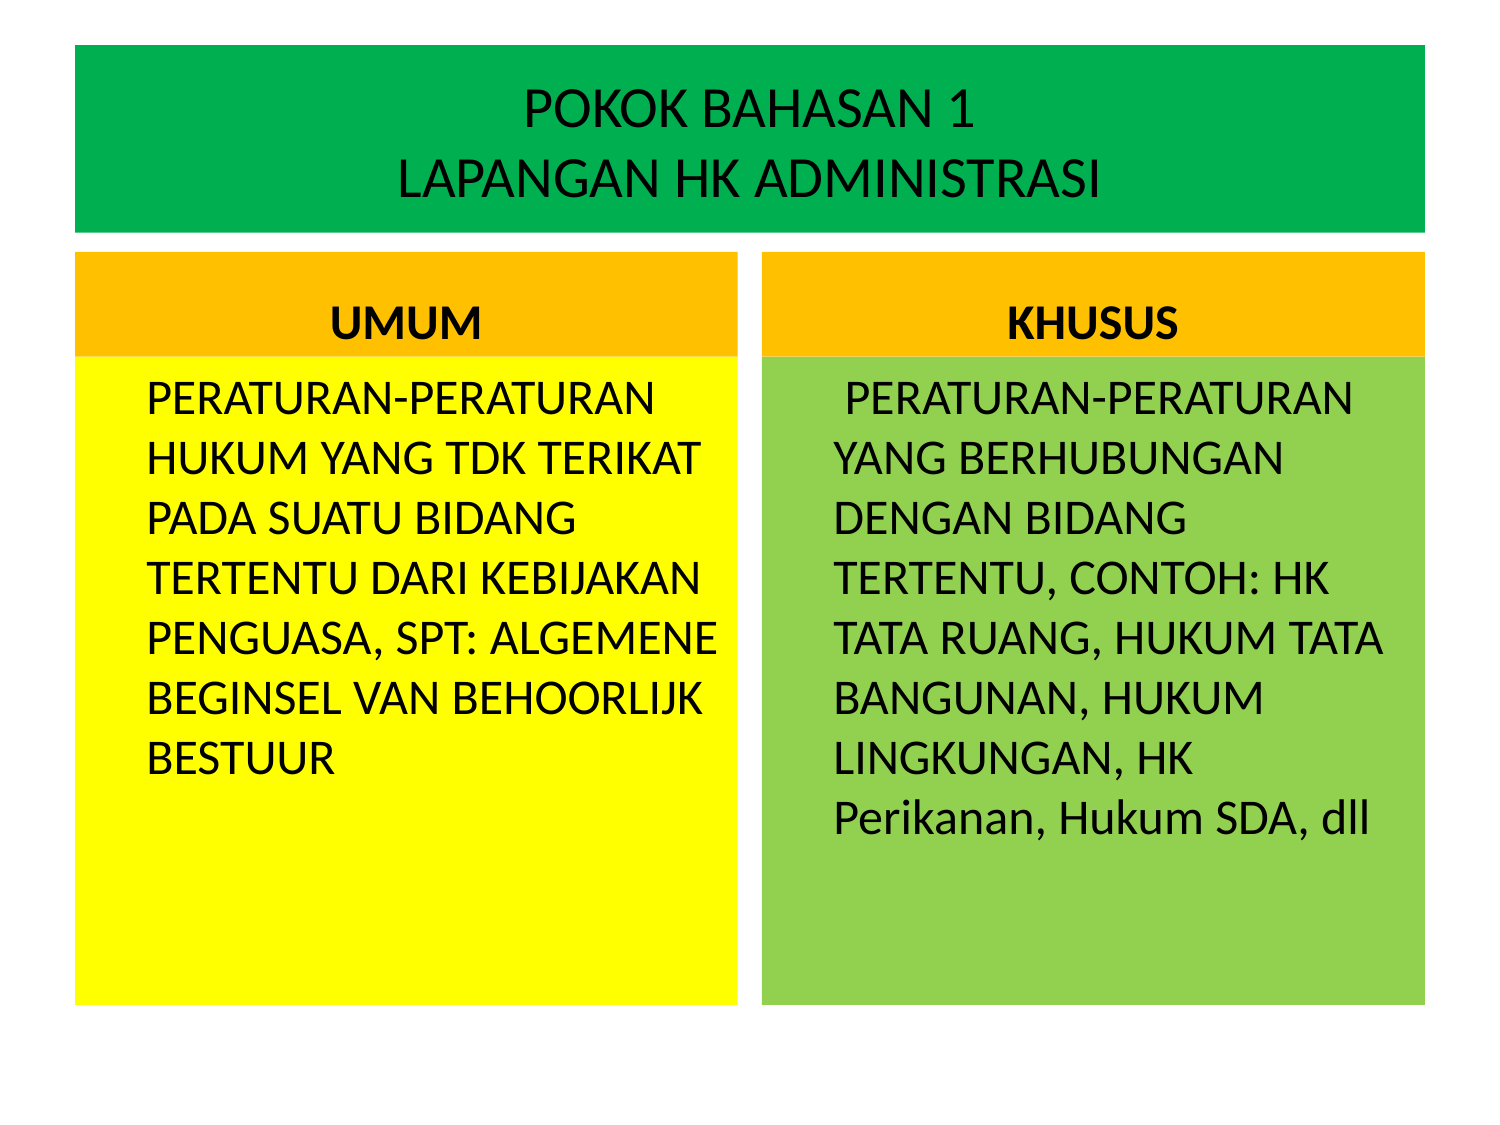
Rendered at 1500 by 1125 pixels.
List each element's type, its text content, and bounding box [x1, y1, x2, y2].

title POKOK BAHASAN 1 LAPANGAN HK ADMINISTRASI [75, 45, 1425, 233]
list UMUM [75, 251, 738, 356]
list KHUSUS [761, 251, 1425, 356]
list PERATURAN-PERATURAN YANG BERHUBUNGAN DENGAN BIDANG TERTENTU, CONTOH: HK TATA RUANG, HUKUM TATA BANGUNAN, HUKUM LINGKUNGAN, HK Perikanan, Hukum SDA, dll [761, 356, 1425, 1005]
list PERATURAN-PERATURAN HUKUM YANG TDK TERIKAT PADA SUATU BIDANG TERTENTU DARI KEBIJAKAN PENGUASA, SPT: ALGEMENE BEGINSEL VAN BEHOORLIJK BESTUUR [75, 356, 738, 1005]
